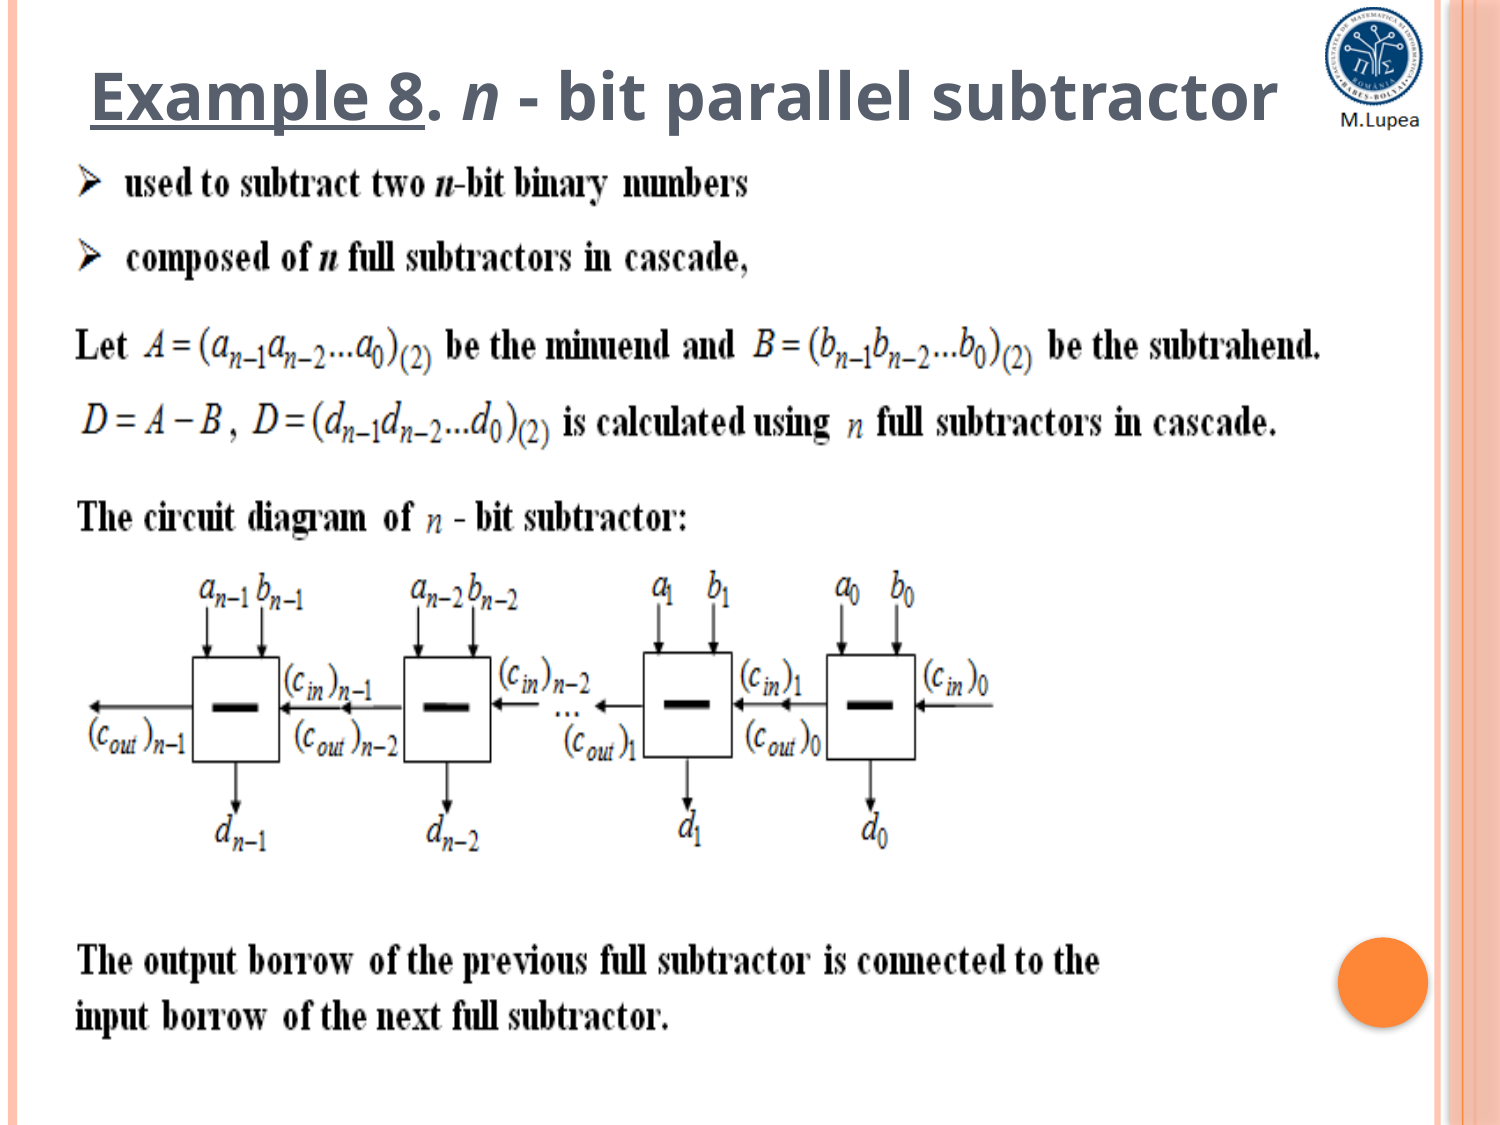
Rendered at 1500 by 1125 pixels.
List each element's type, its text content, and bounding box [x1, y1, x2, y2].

title Example 8. n - bit parallel subtractor [75, 45, 1300, 134]
picture [61, 6, 1430, 1063]
